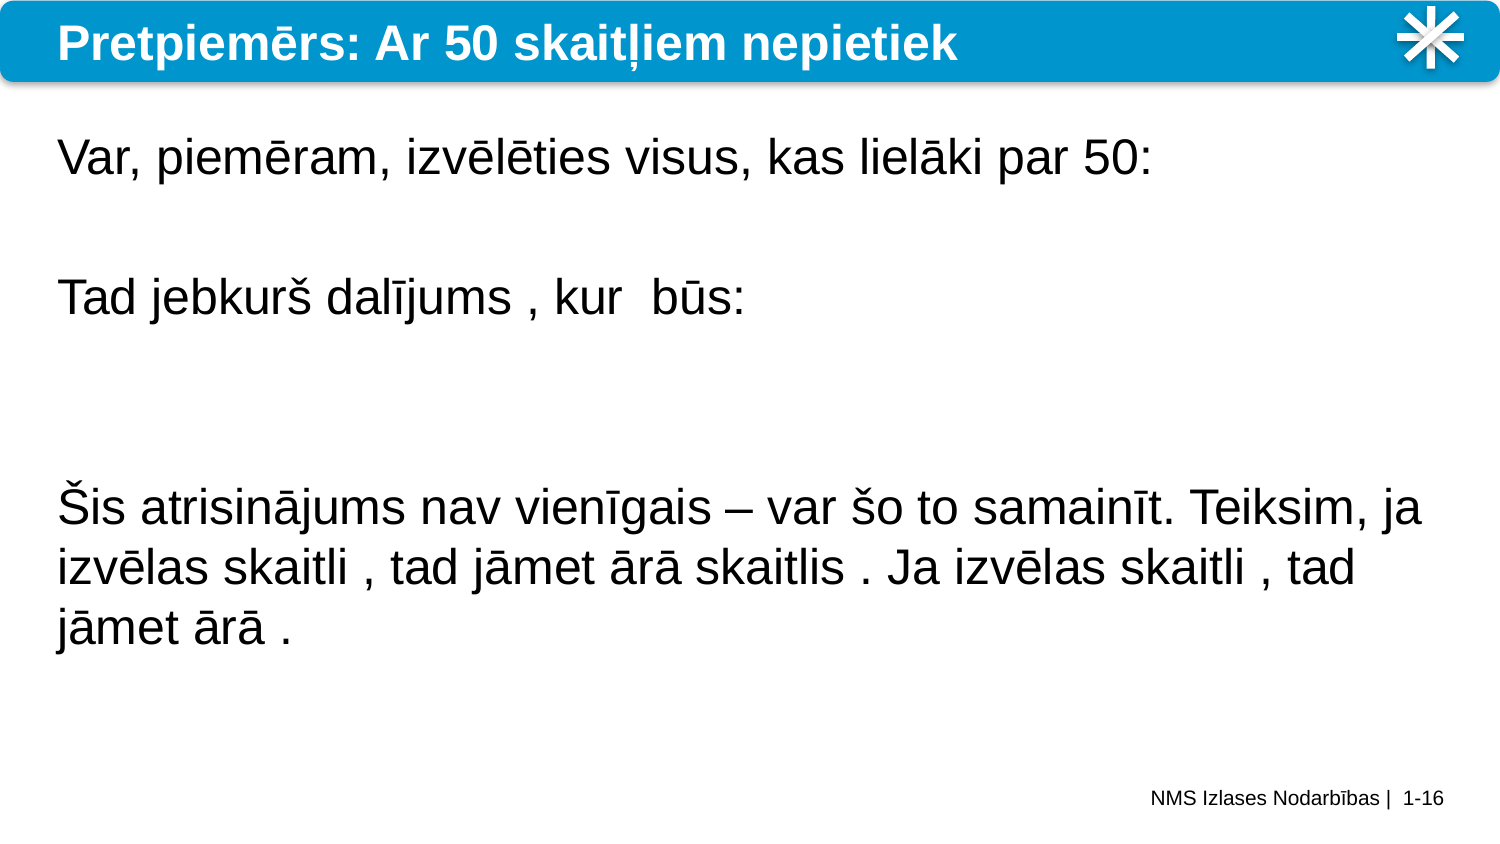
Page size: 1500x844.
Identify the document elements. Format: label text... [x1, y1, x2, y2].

title Pretpiemērs: Ar 50 skaitļiem nepietiek [56, 10, 1297, 73]
